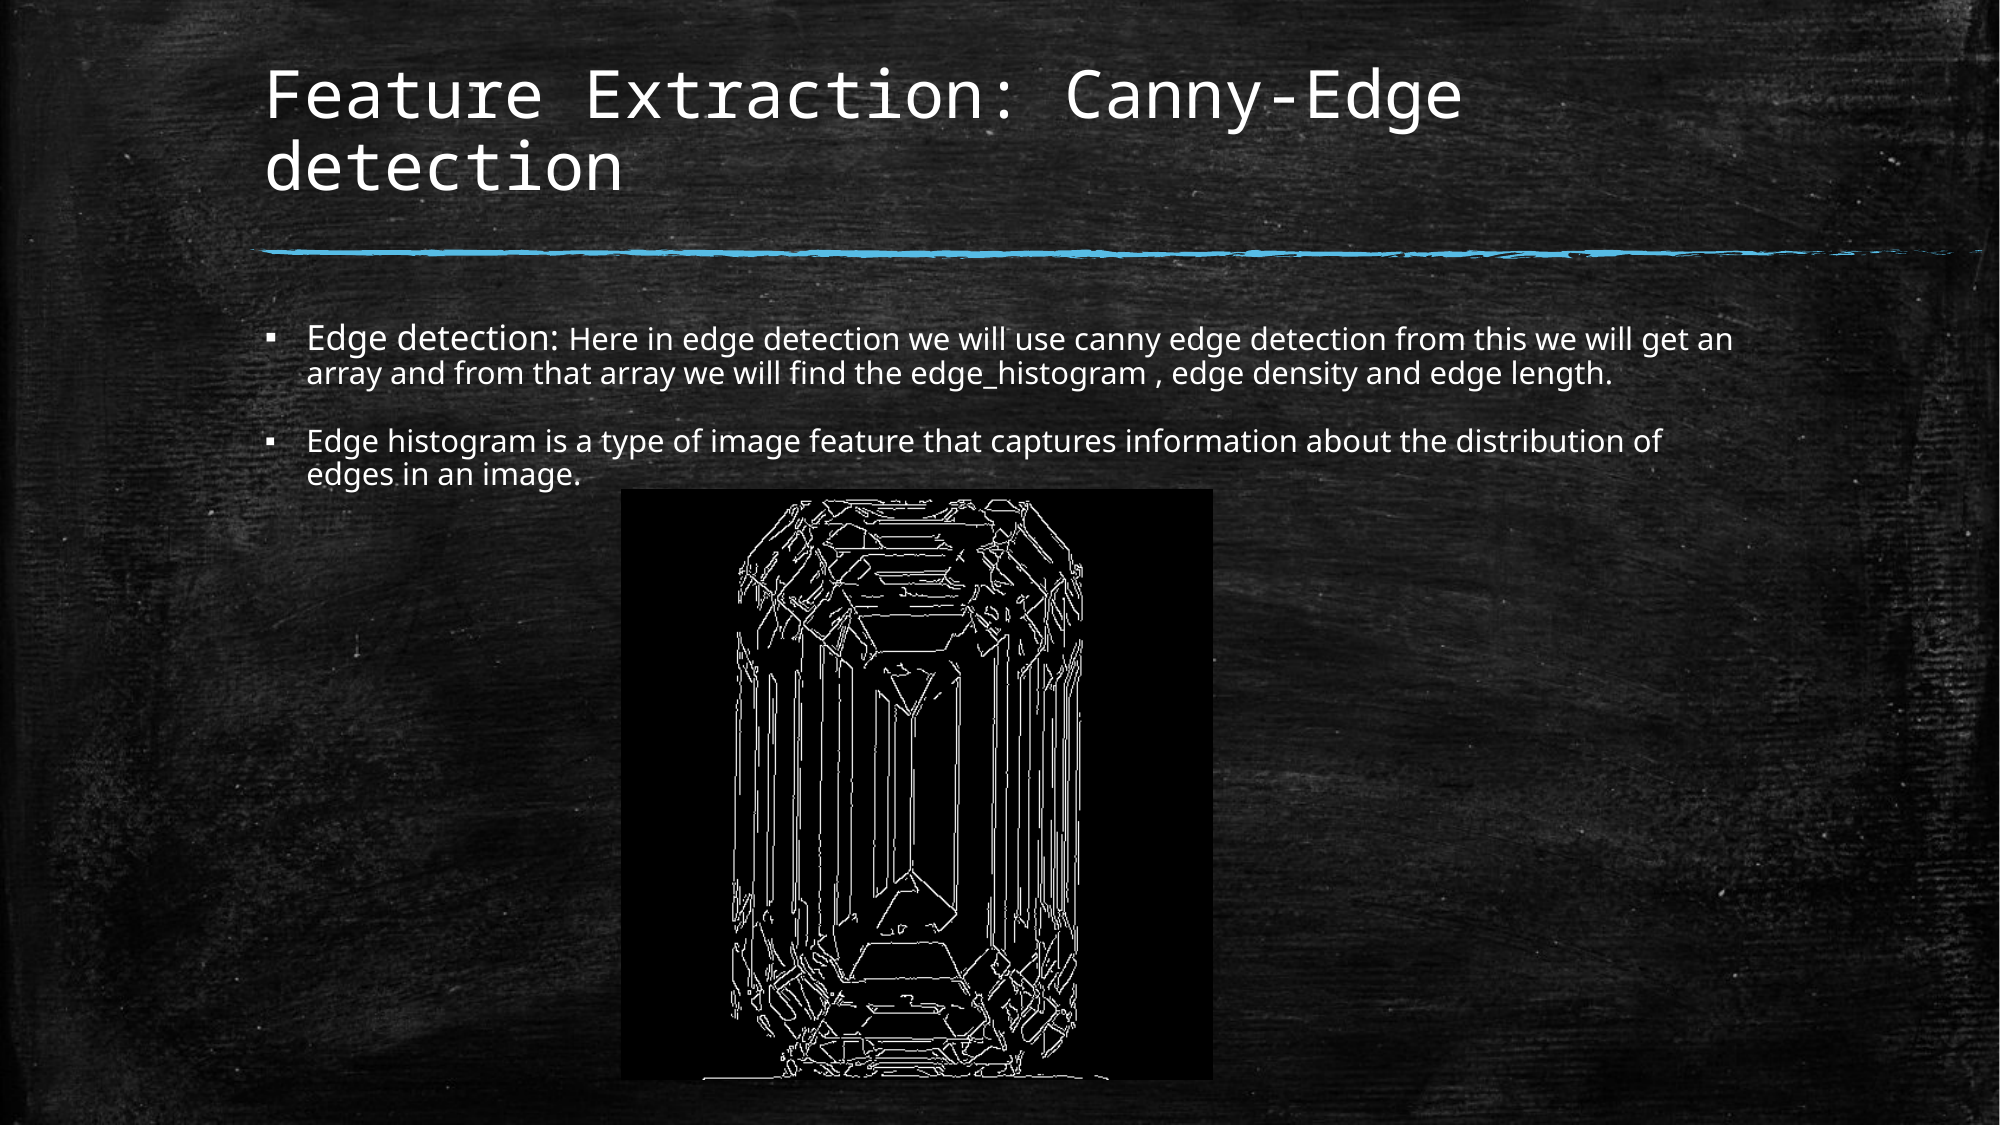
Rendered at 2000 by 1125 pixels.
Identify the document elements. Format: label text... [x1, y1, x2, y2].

list Edge detection: Here in edge detection we will use canny edge detection from this we will get an array and from that array we will find the edge_histogram , edge density and edge length. Edge histogram is a type of image feature that captures information about the distribution of edges in an image. [249, 312, 1750, 504]
title Feature Extraction: Canny-Edge detection [249, 45, 1750, 213]
picture [621, 489, 1213, 1080]
